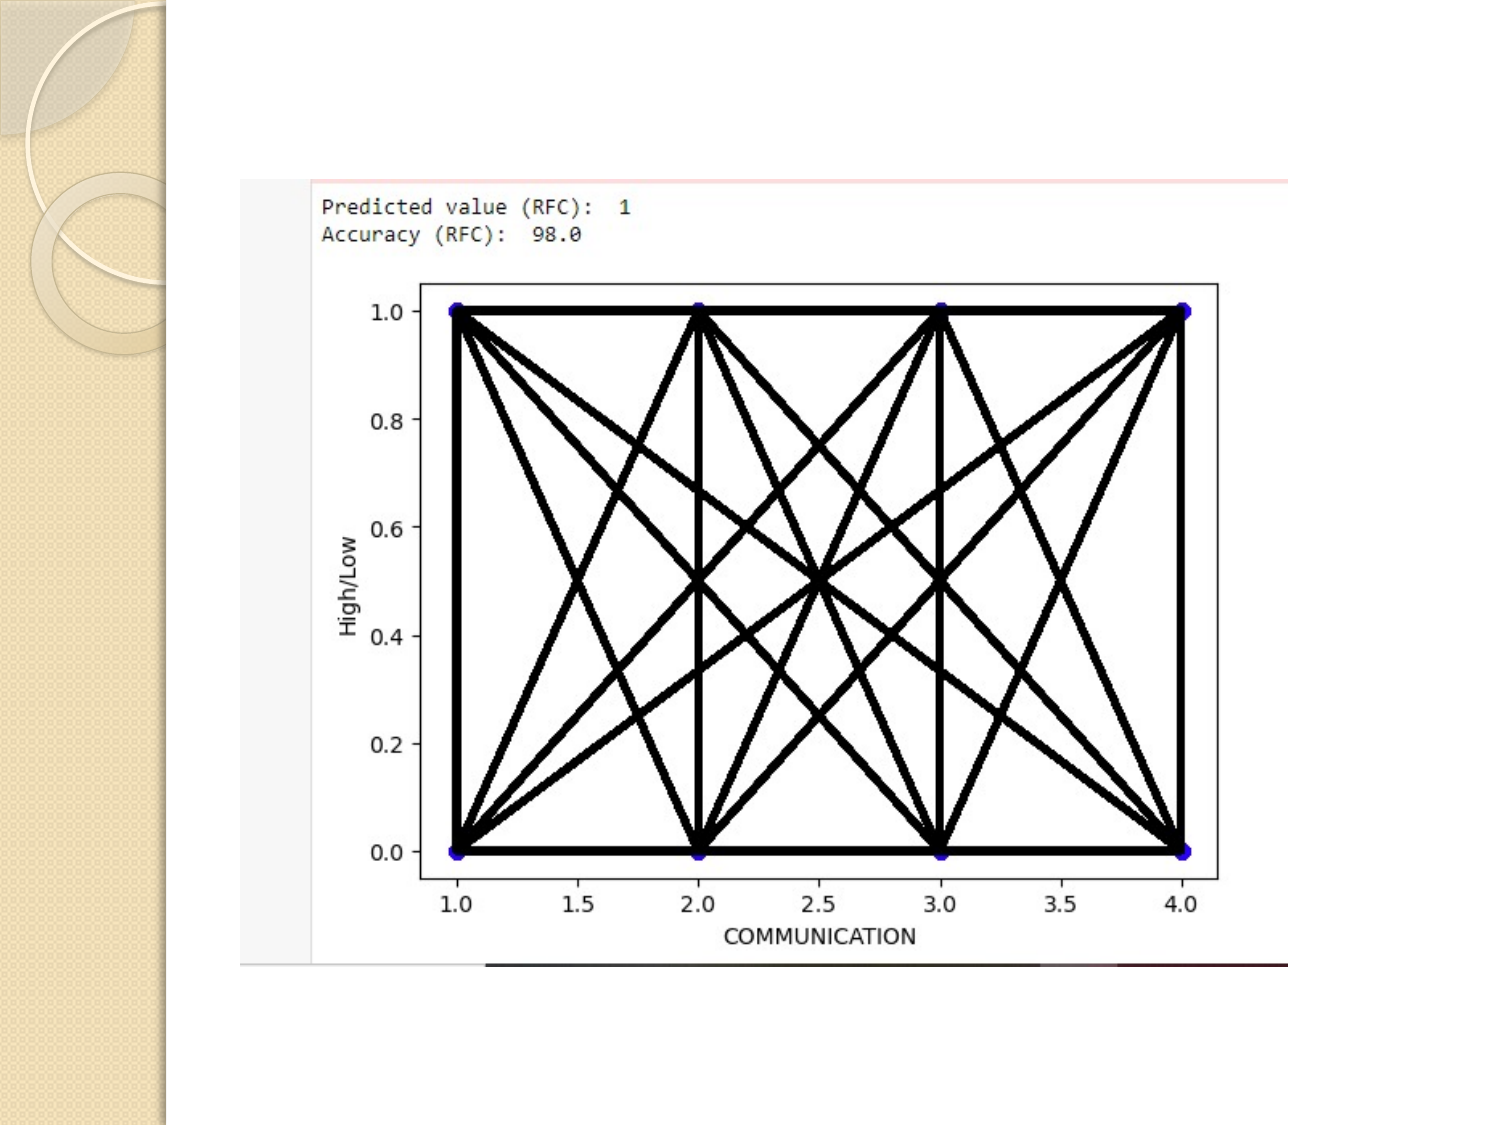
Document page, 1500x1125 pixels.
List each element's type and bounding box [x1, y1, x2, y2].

picture [240, 179, 1288, 967]
